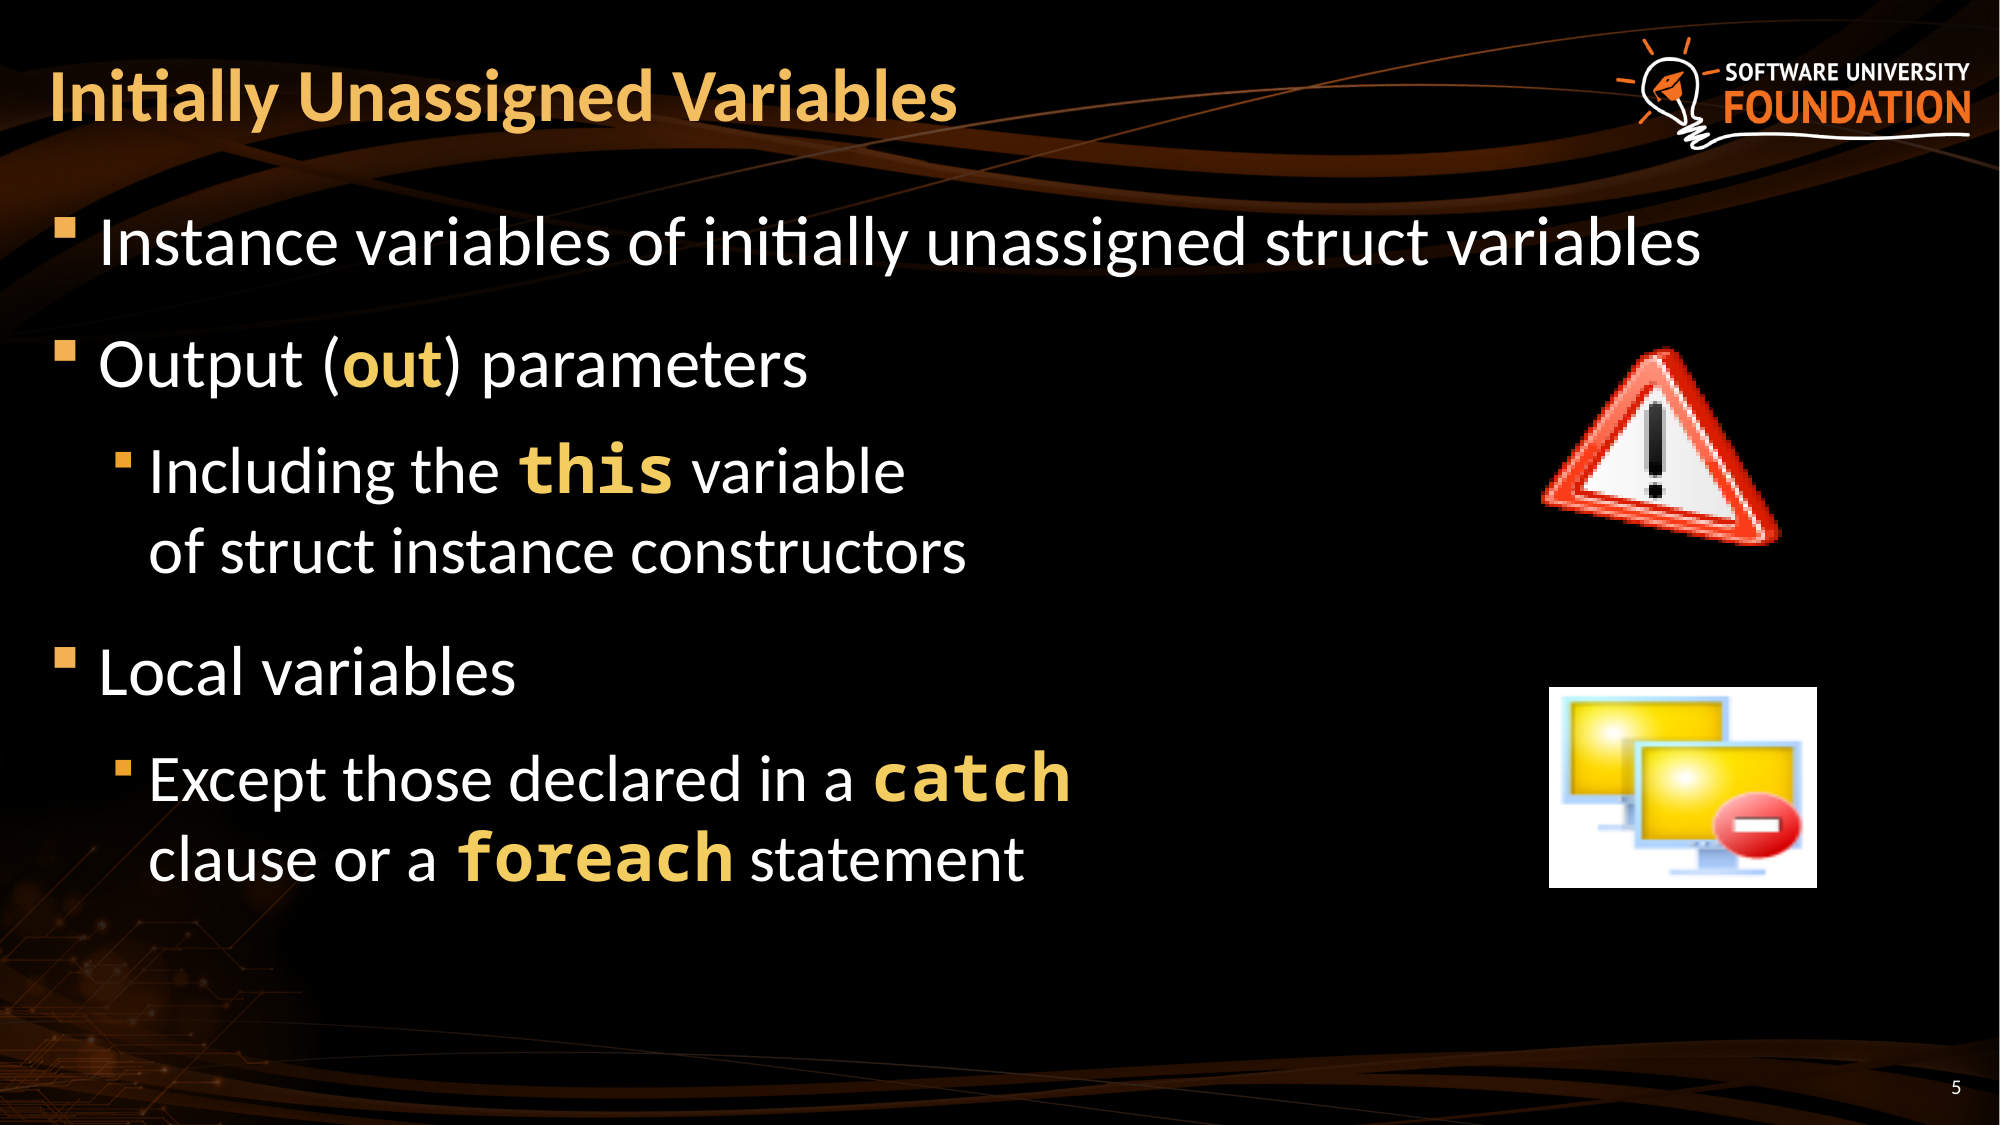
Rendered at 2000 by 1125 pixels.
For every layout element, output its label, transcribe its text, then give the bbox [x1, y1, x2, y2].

picture [0, 0, 2000, 1125]
list Instance variables of initially unassigned struct variables Output (out) parameters Including the this variable of struct instance constructors Local variables Except those declared in a catch clause or a foreach statement [31, 188, 1968, 1103]
title Initially Unassigned Variables [30, 6, 1602, 189]
